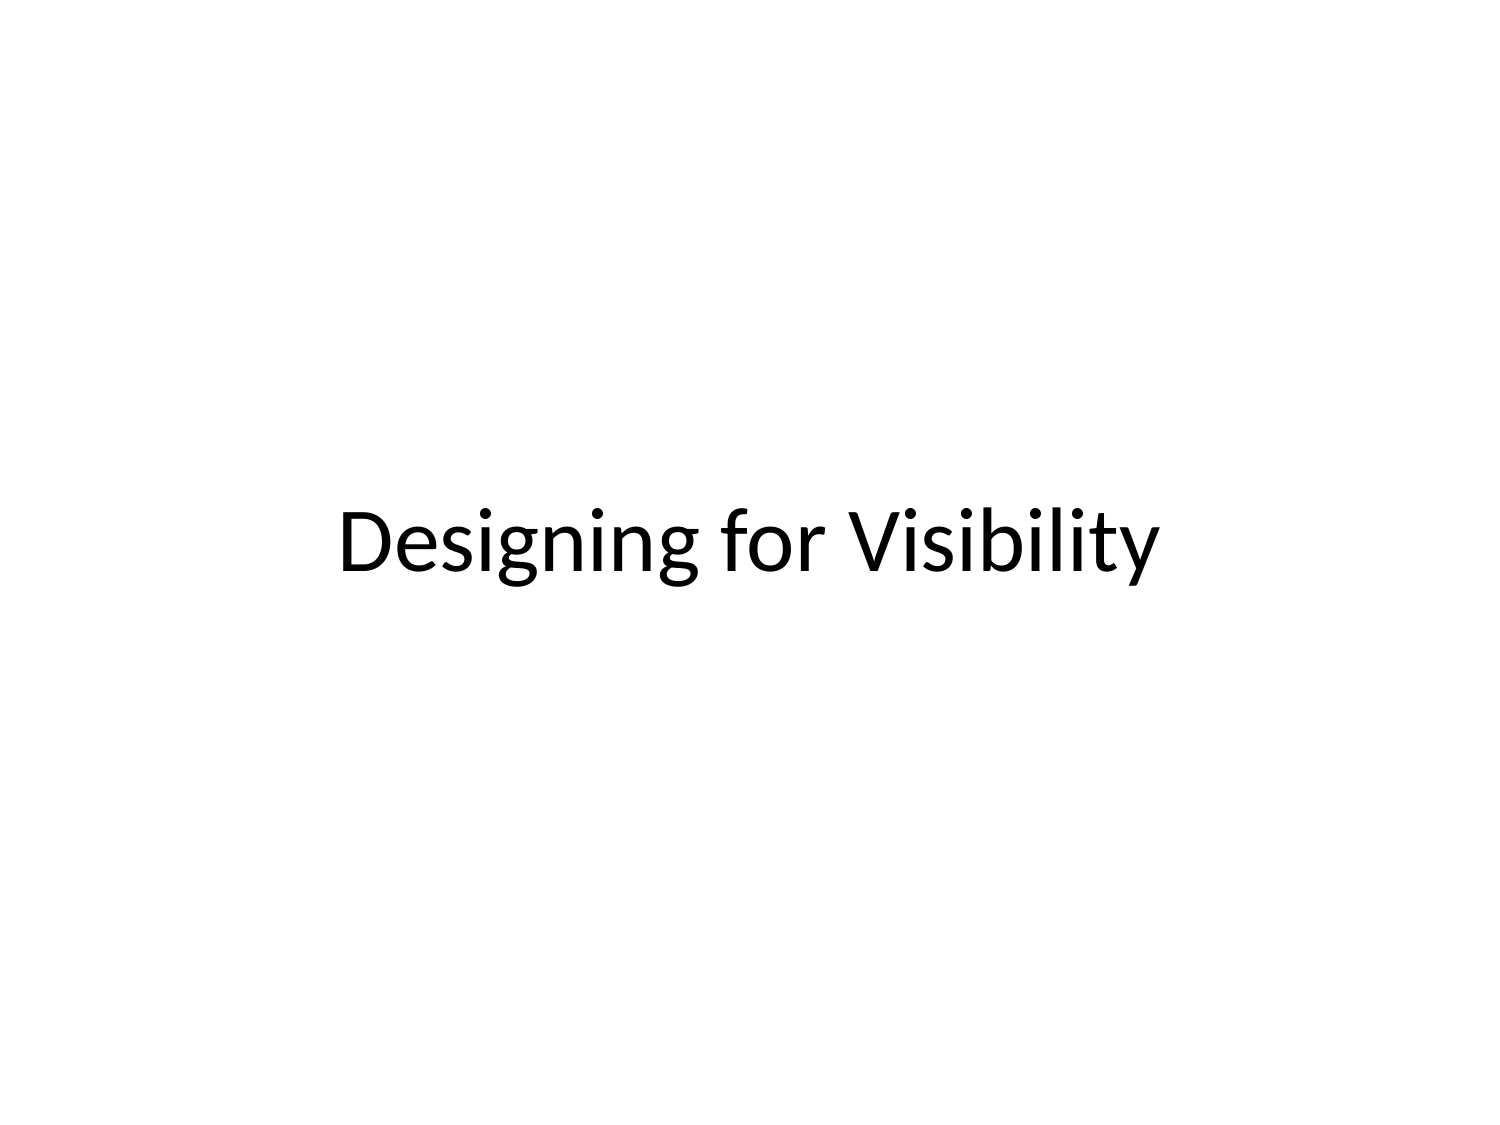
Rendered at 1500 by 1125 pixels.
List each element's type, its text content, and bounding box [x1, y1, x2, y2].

title Designing for Visibility [75, 441, 1425, 629]
